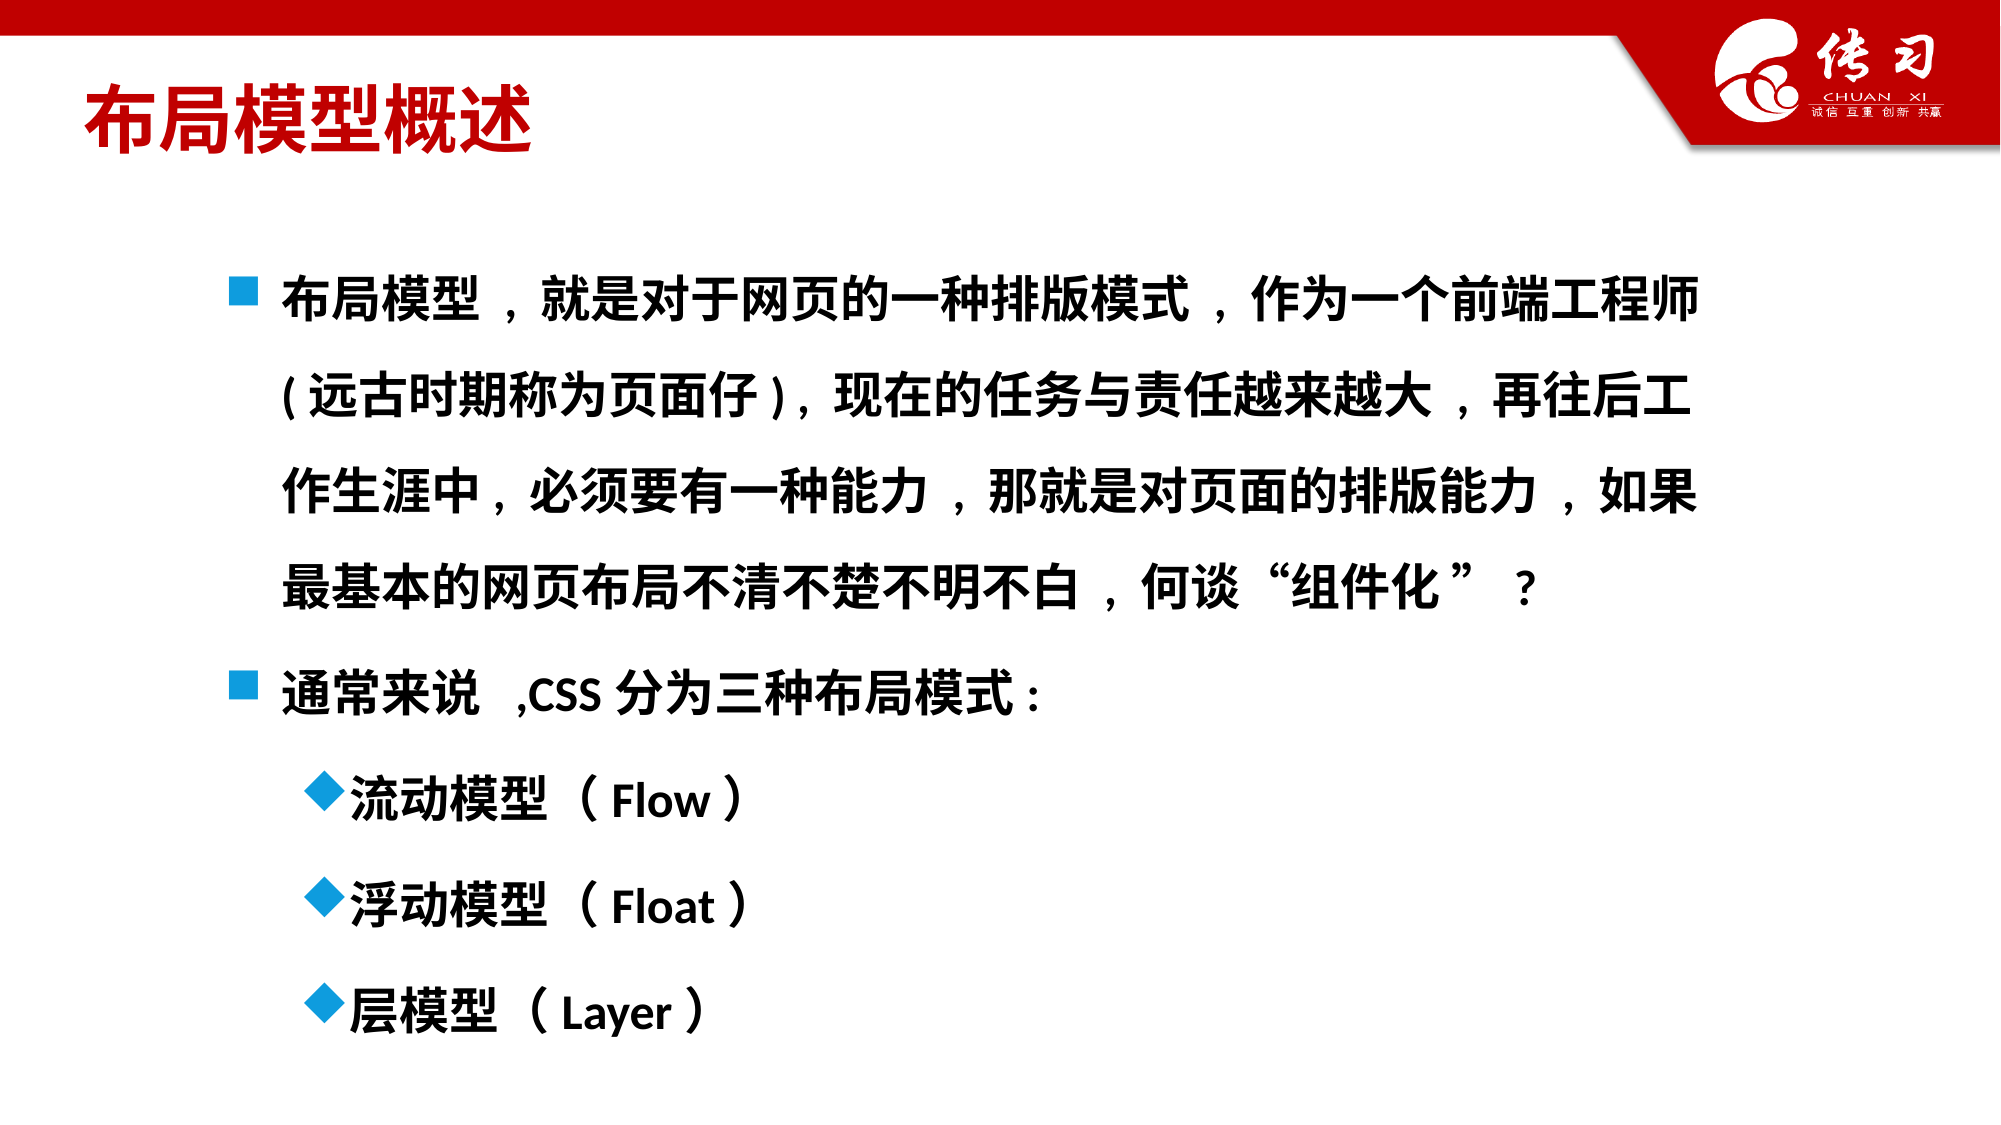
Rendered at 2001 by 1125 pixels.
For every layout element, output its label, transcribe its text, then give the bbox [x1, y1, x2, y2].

picture [1601, 23, 2001, 160]
title 布局模型概述 [68, 75, 570, 161]
text_box [128, 199, 1911, 1043]
text_box 布局模型 , 就是对于网页的一种排版模式 , 作为一个前端工程师(远古时期称为页面仔) , 现在的任务与责任越来越大 , 再往后工作生涯中, 必须要有一种能力 , 那就是对页面的排版能力 , 如果最基本的网页布局不清不楚不明不白 , 何谈“组件化 ”? 通常来说 ,CSS分为三种布局模式: 流动模型（Flow） 浮动模型（Float） 层模型（Layer） [209, 224, 1749, 1069]
